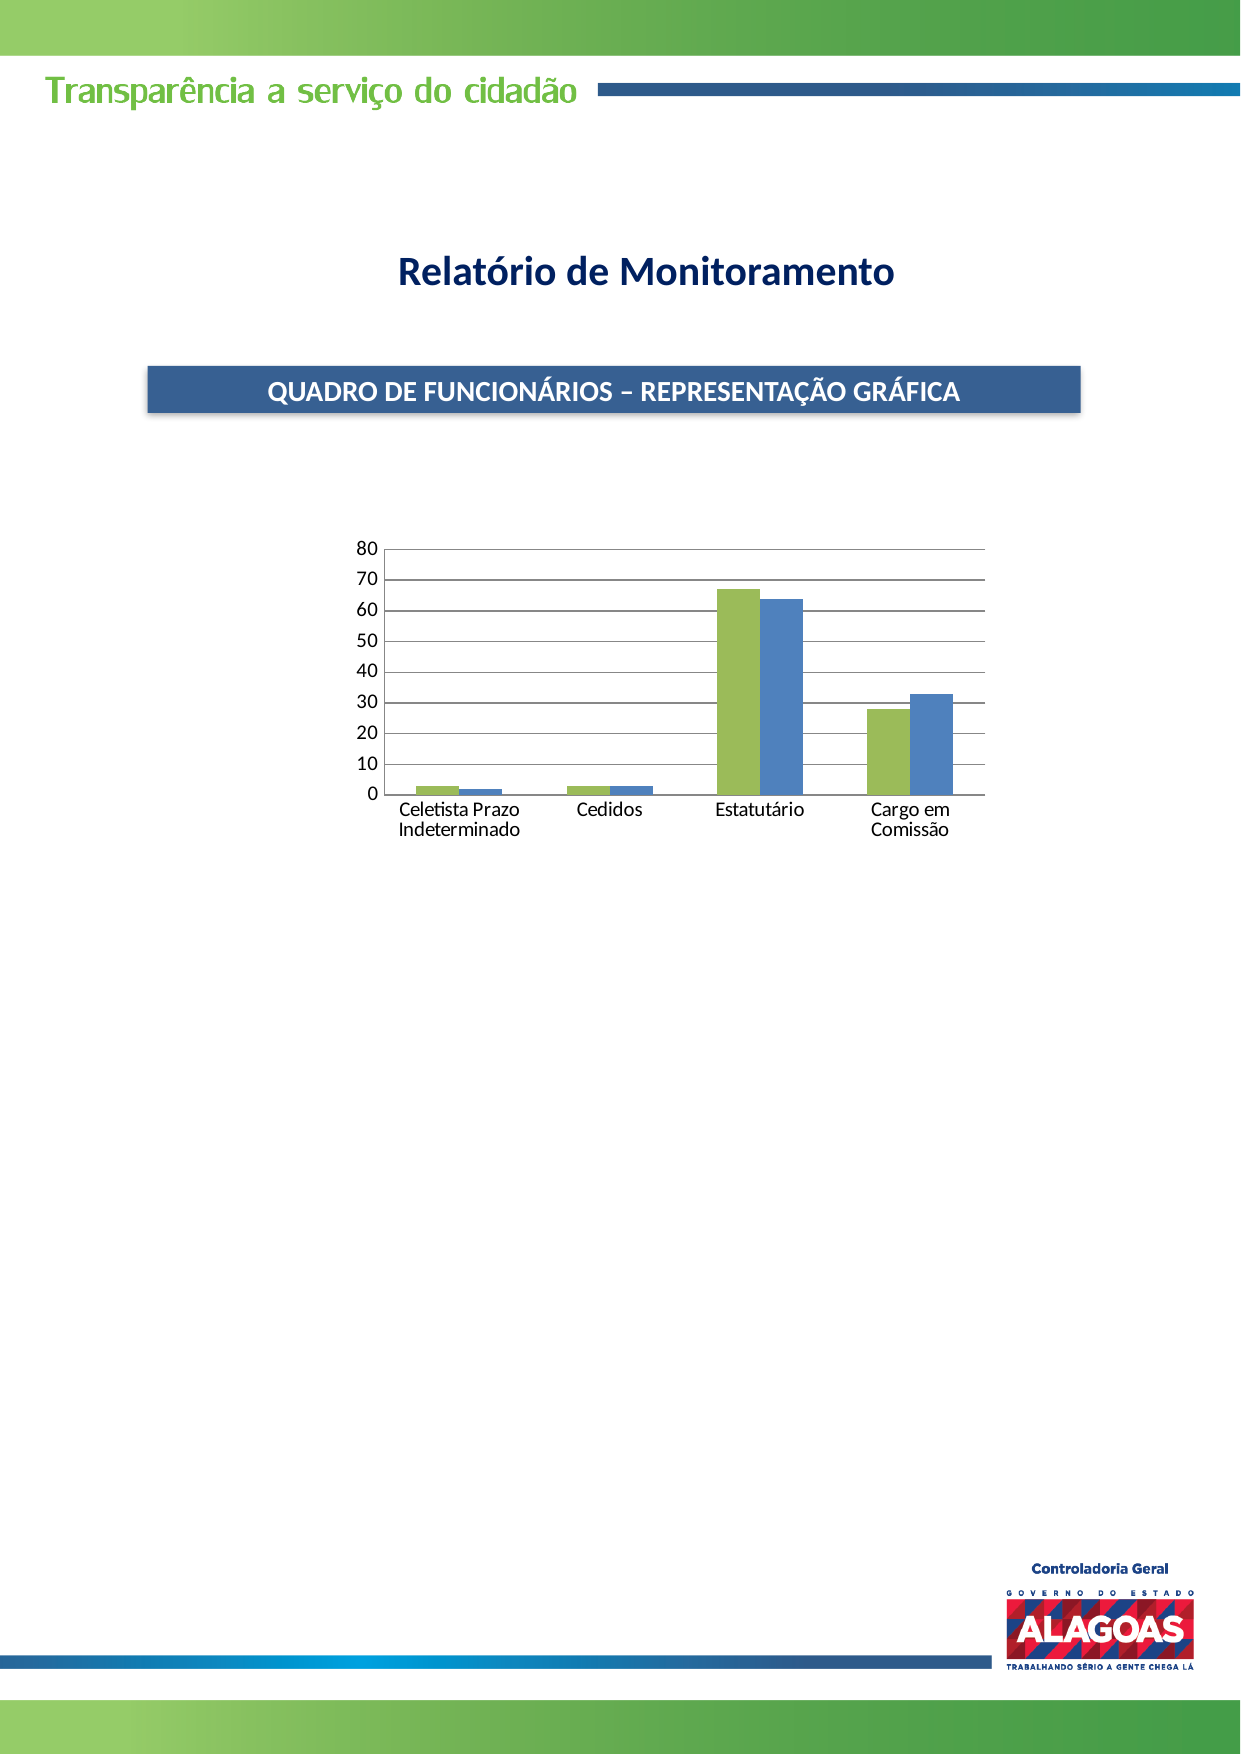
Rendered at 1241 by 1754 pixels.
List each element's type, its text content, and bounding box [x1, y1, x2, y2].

chart [256, 478, 1009, 931]
picture [0, 0, 1241, 1754]
text_box Relatório de Monitoramento [301, 203, 993, 334]
text_box QUADRO DE FUNCIONÁRIOS – REPRESENTAÇÃO GRÁFICA [145, 364, 1083, 415]
